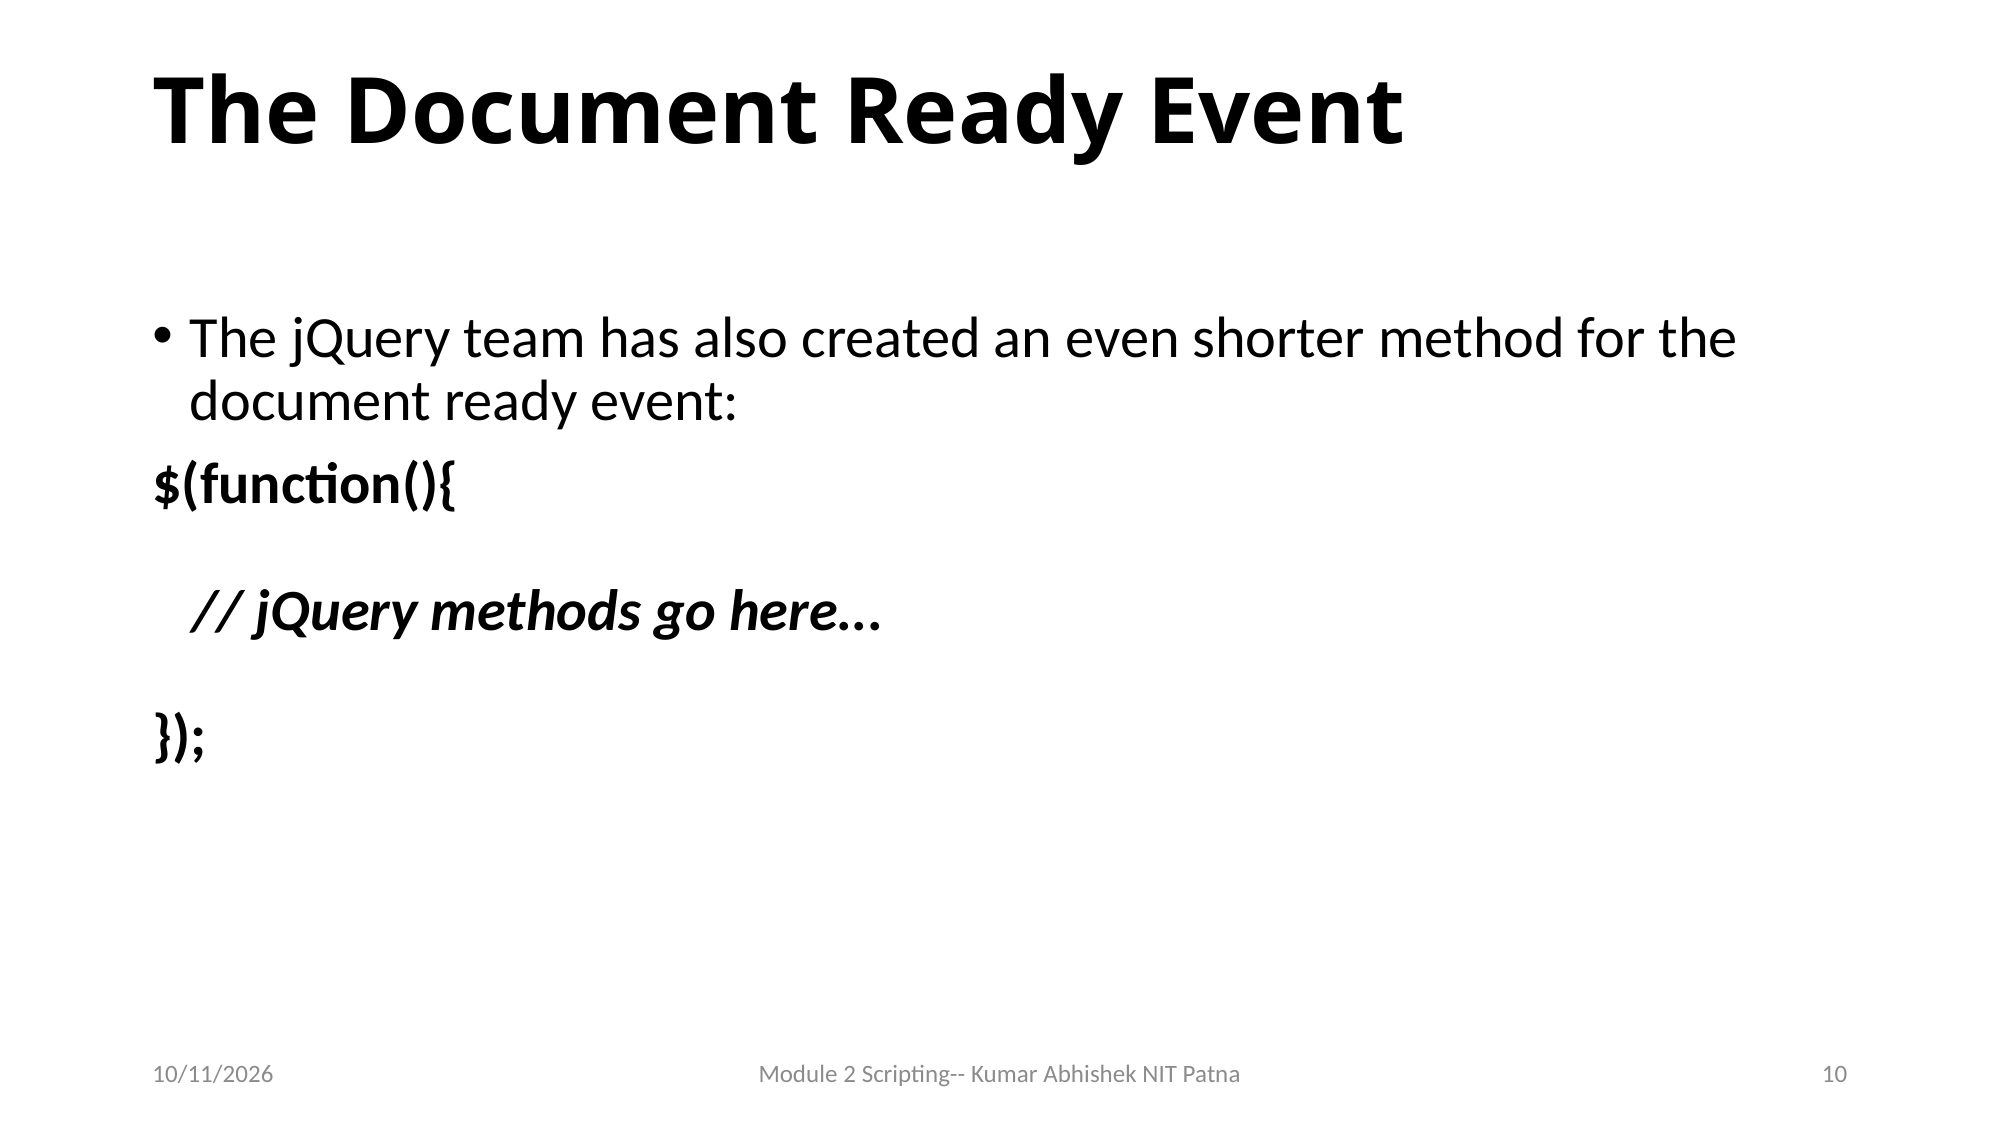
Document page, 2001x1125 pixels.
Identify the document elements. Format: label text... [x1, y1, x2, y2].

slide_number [137, 1042, 588, 1103]
slide_number 10 [1412, 1042, 1863, 1103]
footer Module 2 Scripting-- Kumar Abhishek NIT Patna [662, 1042, 1338, 1103]
title The Document Ready Event [137, 59, 1863, 278]
list The jQuery team has also created an even shorter method for the document ready event: $(function(){ // jQuery methods go here... }); [137, 299, 1863, 1014]
